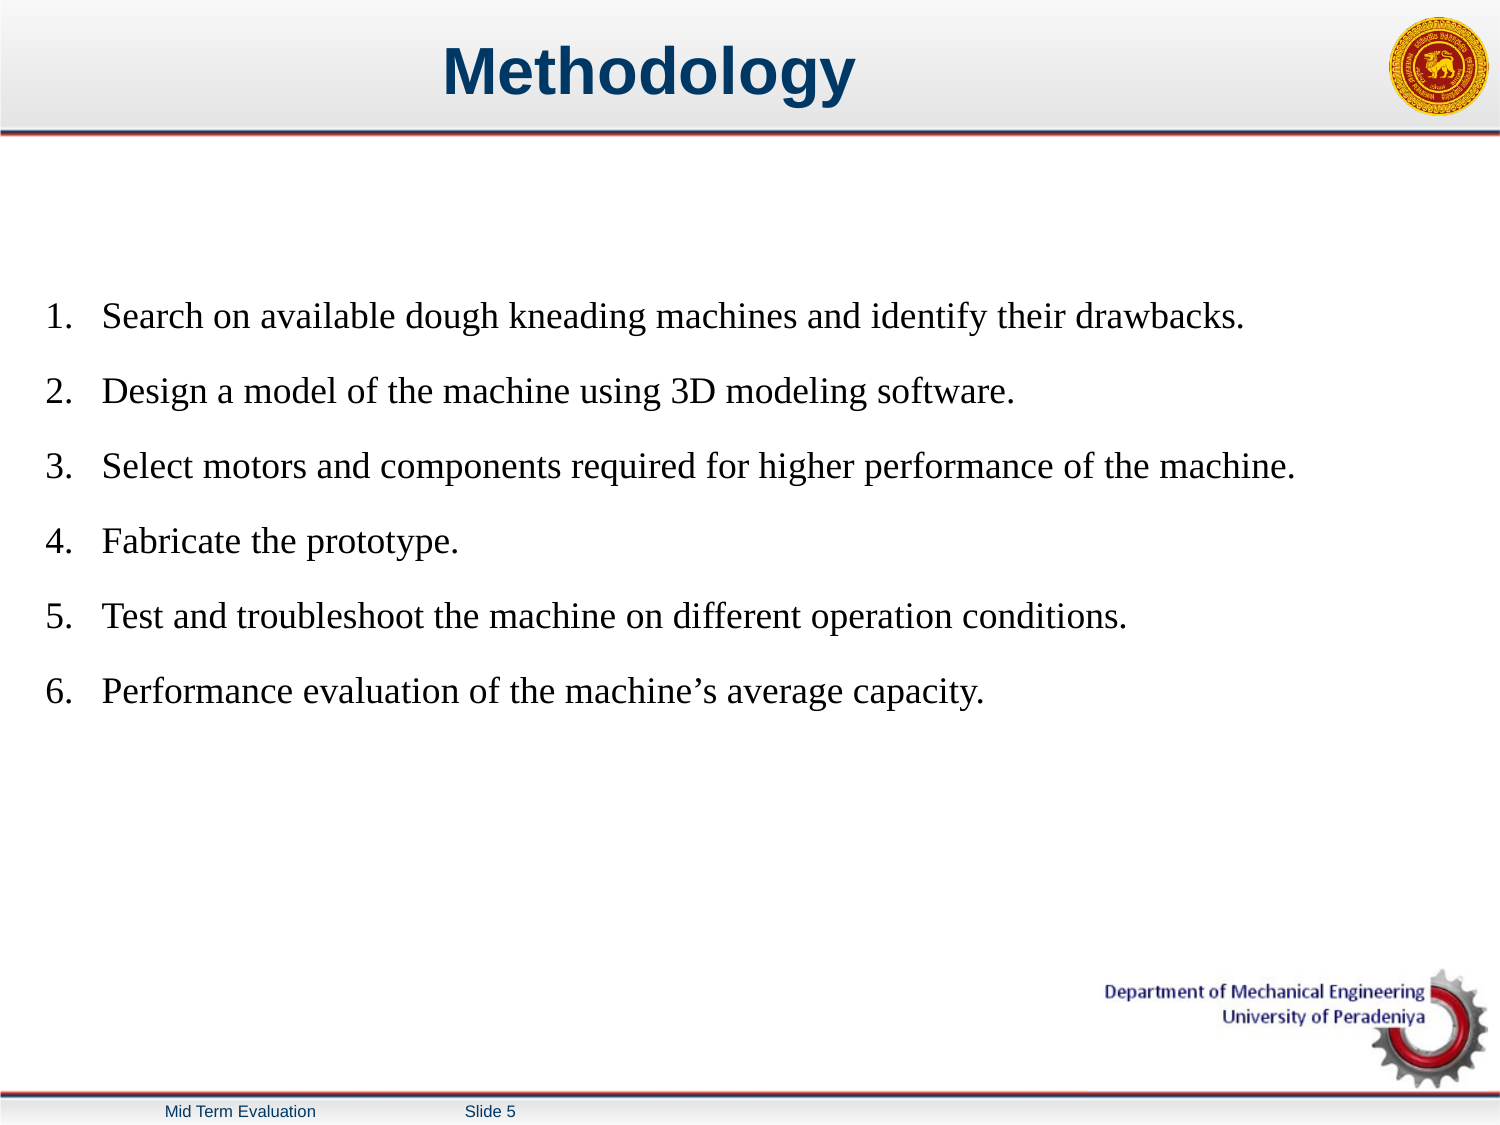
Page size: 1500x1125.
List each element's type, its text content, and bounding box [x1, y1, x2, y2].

list Search on available dough kneading machines and identify their drawbacks. Design a model of the machine using 3D modeling software. Select motors and components required for higher performance of the machine. Fabricate the prototype. Test and troubleshoot the machine on different operation conditions. Performance evaluation of the machine’s average capacity. [30, 208, 1476, 1046]
title Methodology [29, 30, 1270, 106]
picture [0, 965, 1500, 1125]
picture [0, 0, 1500, 137]
